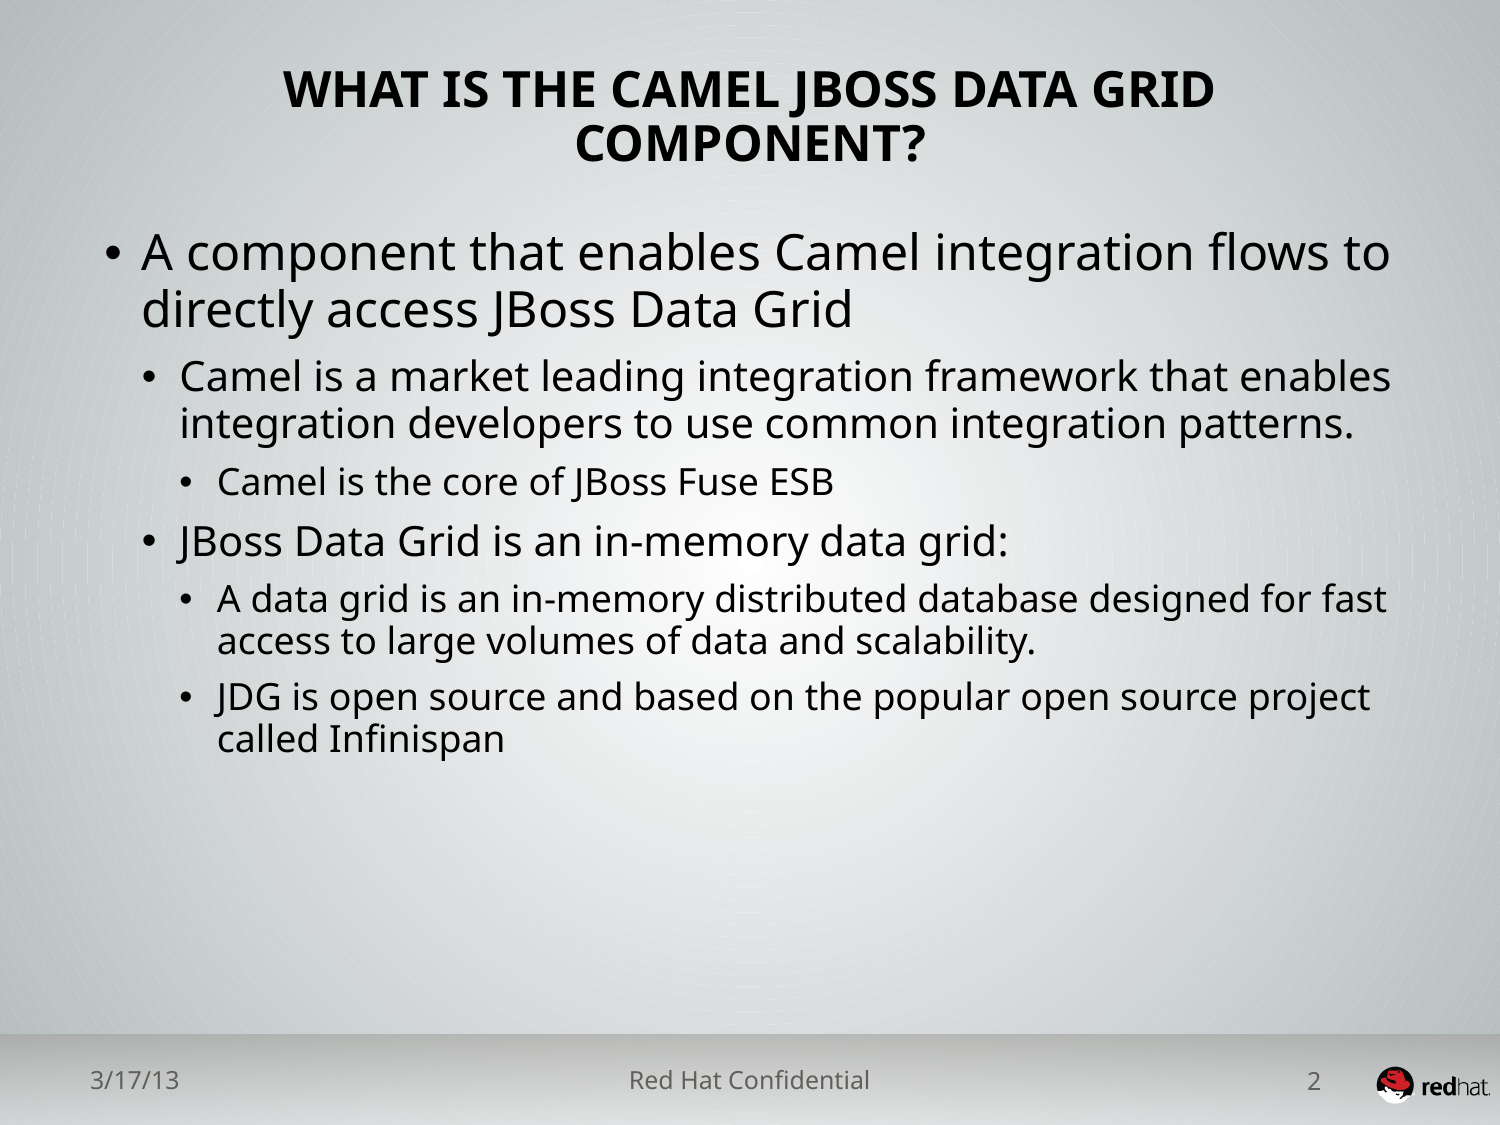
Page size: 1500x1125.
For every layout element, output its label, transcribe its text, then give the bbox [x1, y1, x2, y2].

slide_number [75, 1051, 425, 1112]
title What is the camel jboss data grid component? [75, 22, 1426, 188]
list A component that enables Camel integration flows to directly access JBoss Data Grid Camel is a market leading integration framework that enables integration developers to use common integration patterns. Camel is the core of JBoss Fuse ESB JBoss Data Grid is an in-memory data grid: A data grid is an in-memory distributed database designed for fast access to large volumes of data and scalability. JDG is open source and based on the popular open source project called Infinispan [74, 209, 1425, 1013]
footer Red Hat Confidential [512, 1051, 988, 1112]
slide_number 2 [1074, 1051, 1337, 1112]
picture [1364, 1057, 1500, 1110]
